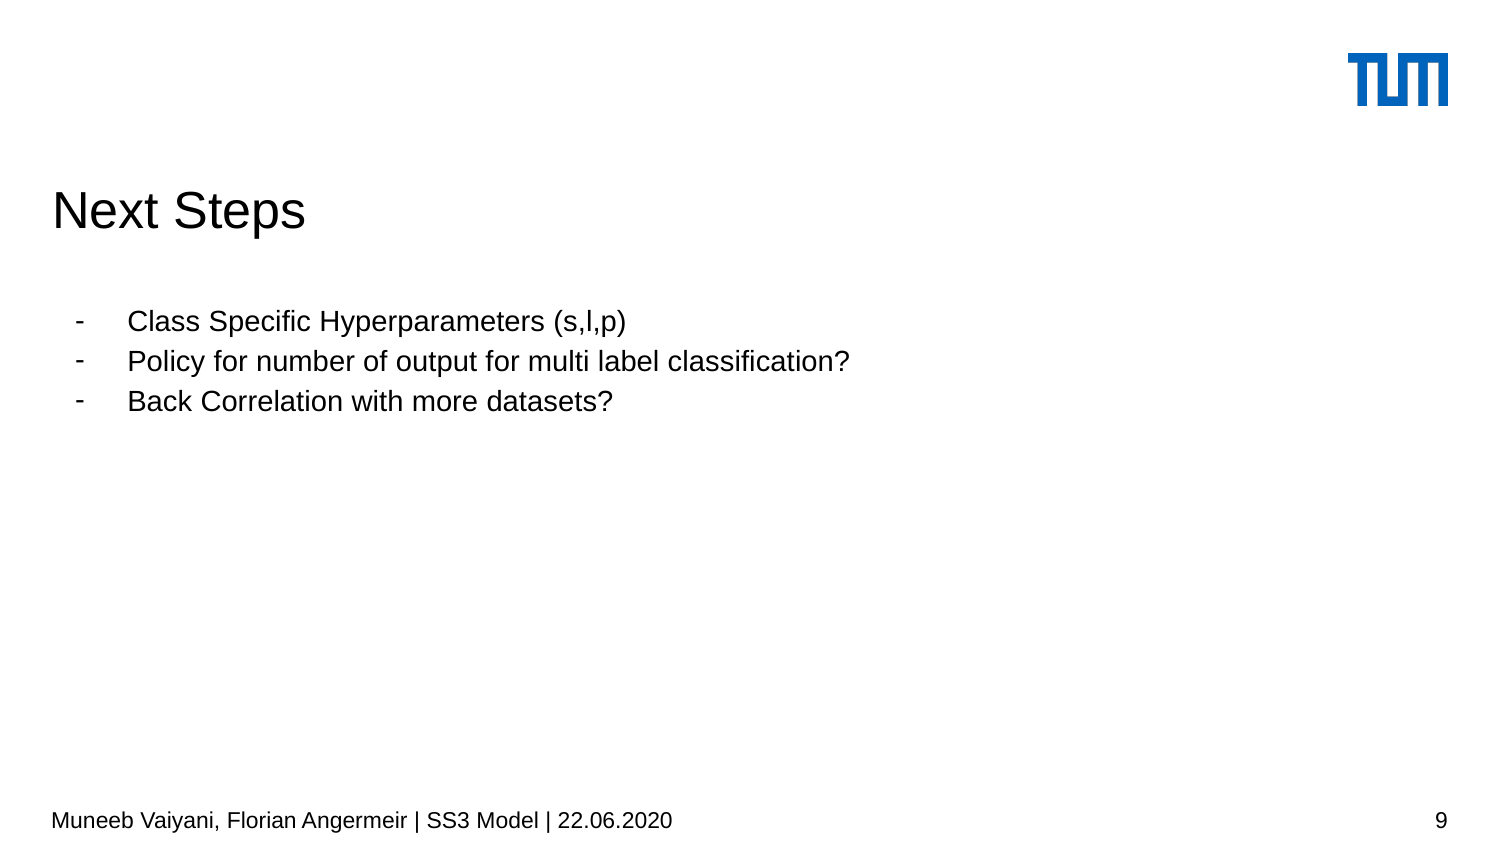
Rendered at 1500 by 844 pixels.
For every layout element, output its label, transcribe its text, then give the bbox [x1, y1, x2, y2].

title Next Steps [52, 159, 1449, 222]
list Class Specific Hyperparameters (s,l,p) Policy for number of output for multi label classification? Back Correlation with more datasets? [52, 262, 1449, 771]
footer Muneeb Vaiyani, Florian Angermeir | SS3 Model | 22.06.2020 [51, 796, 1112, 842]
picture [1348, 53, 1448, 106]
slide_number ‹#› [1112, 796, 1448, 842]
